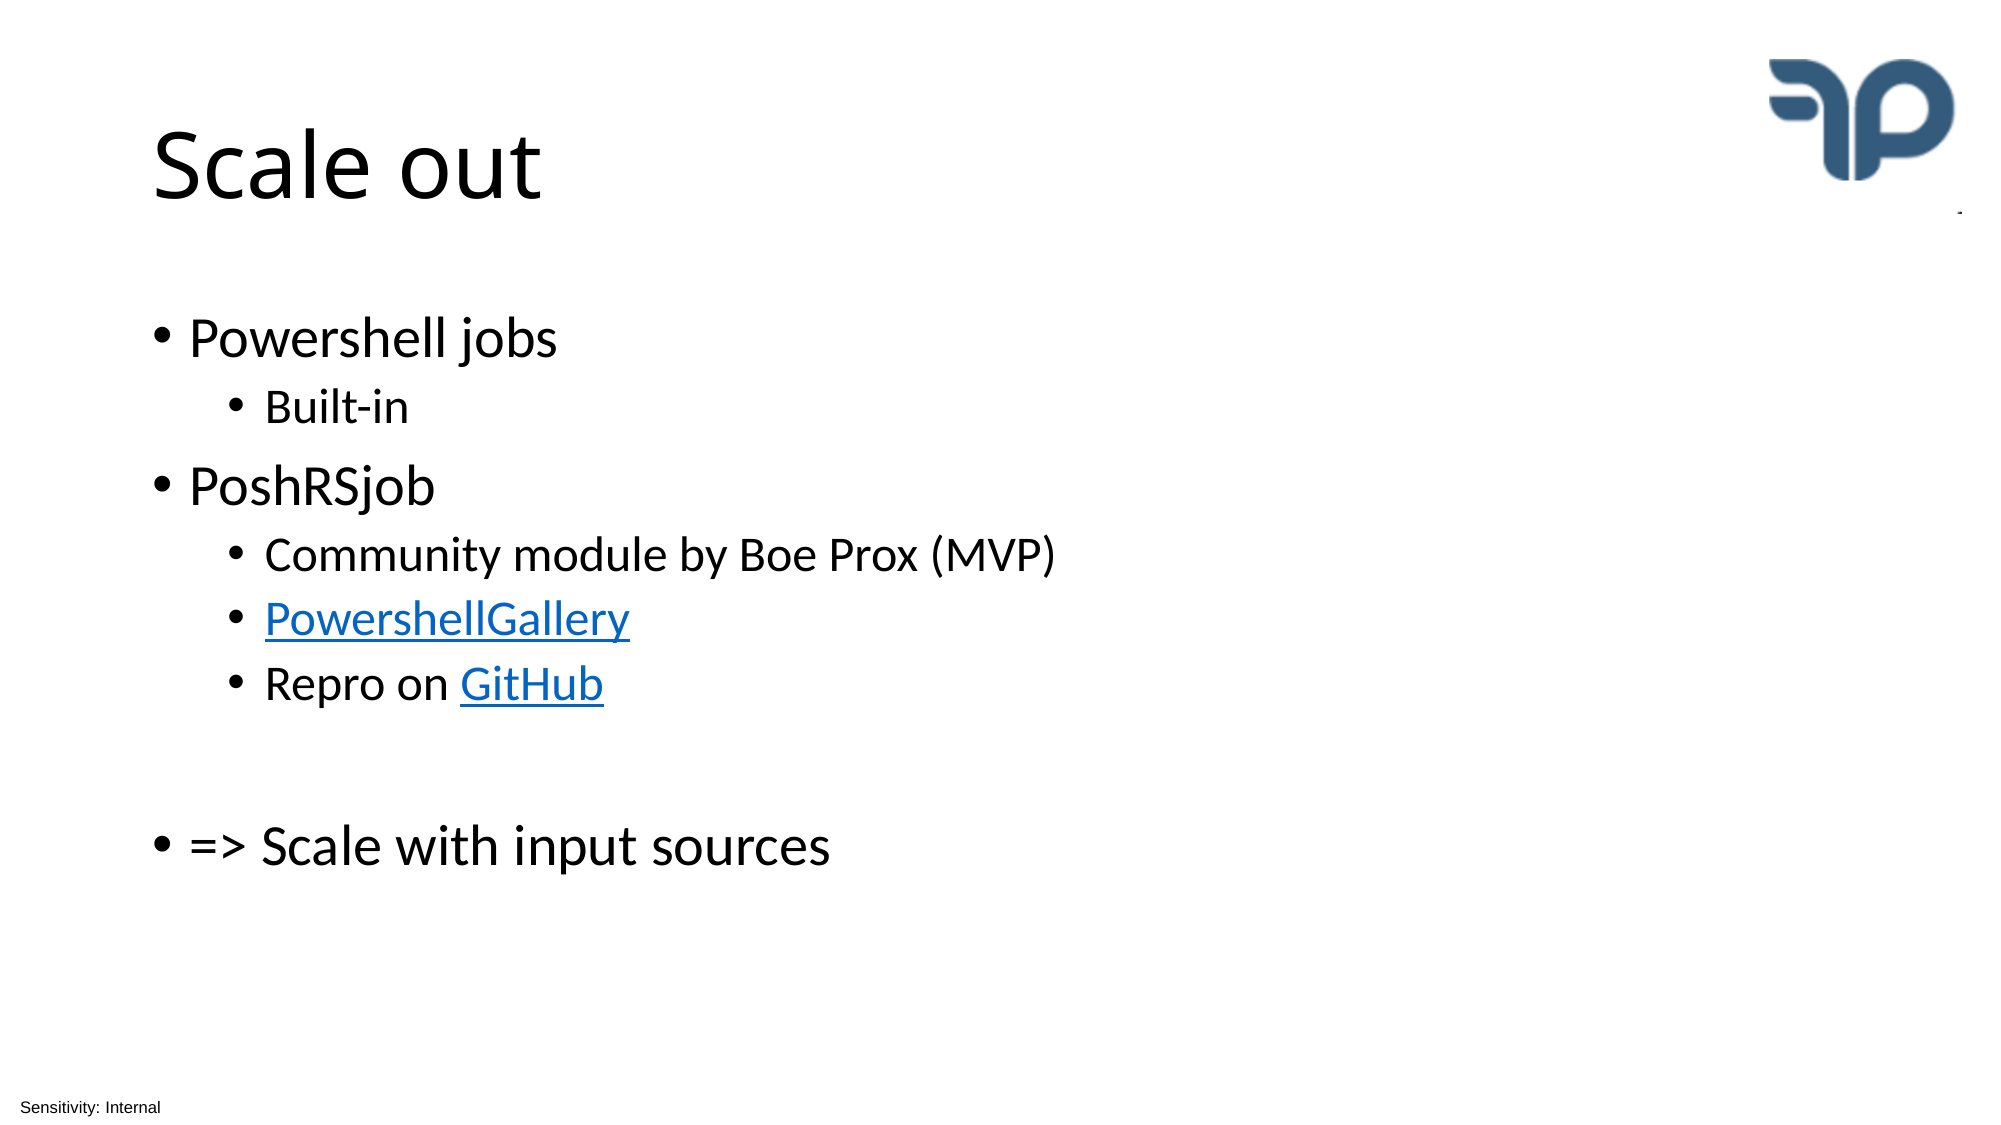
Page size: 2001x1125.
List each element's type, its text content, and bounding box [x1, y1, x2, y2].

picture [1763, 34, 1962, 214]
list Powershell jobs Built-in PoshRSjob Community module by Boe Prox (MVP) PowershellGallery Repro on GitHub => Scale with input sources [137, 299, 1863, 1014]
title Scale out [137, 59, 1863, 278]
